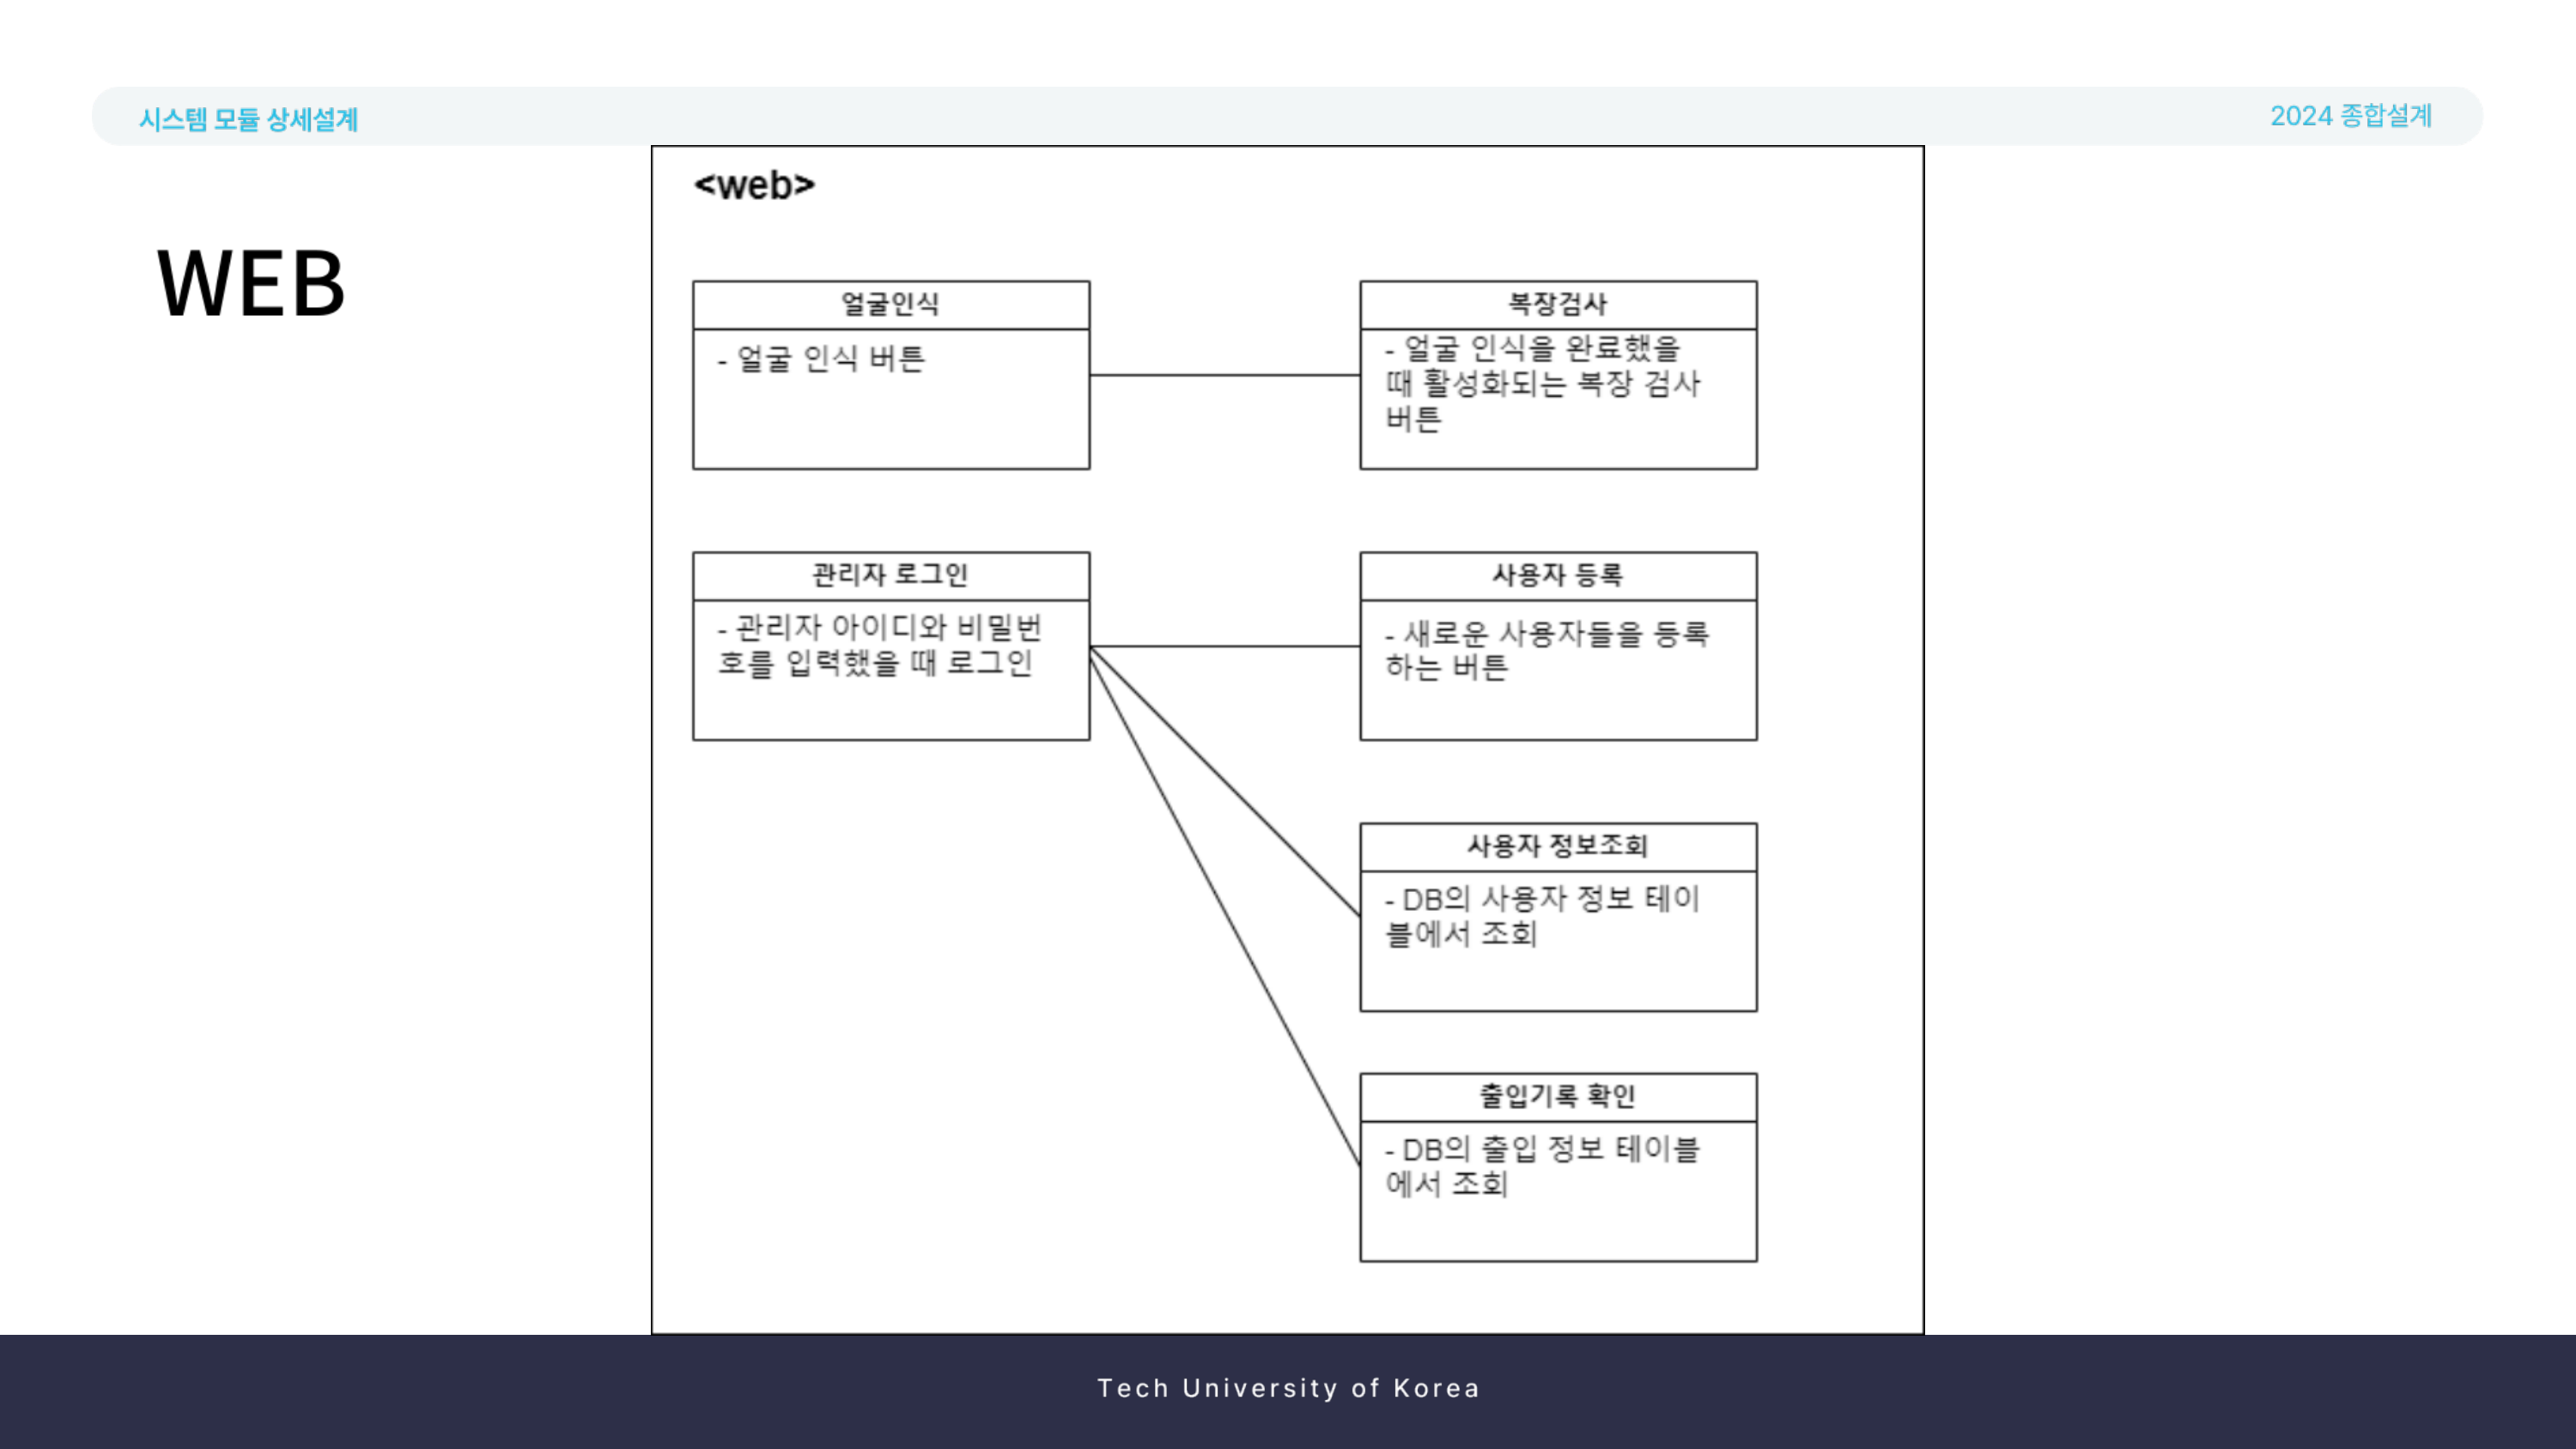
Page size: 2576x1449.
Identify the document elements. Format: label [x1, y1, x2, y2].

text_box [0, 1335, 2576, 1449]
text_box [650, 145, 1925, 1337]
picture [656, 1360, 1717, 1431]
picture [1151, 86, 2576, 158]
picture [128, 190, 428, 545]
text_box [92, 87, 1148, 147]
picture [130, 90, 382, 162]
